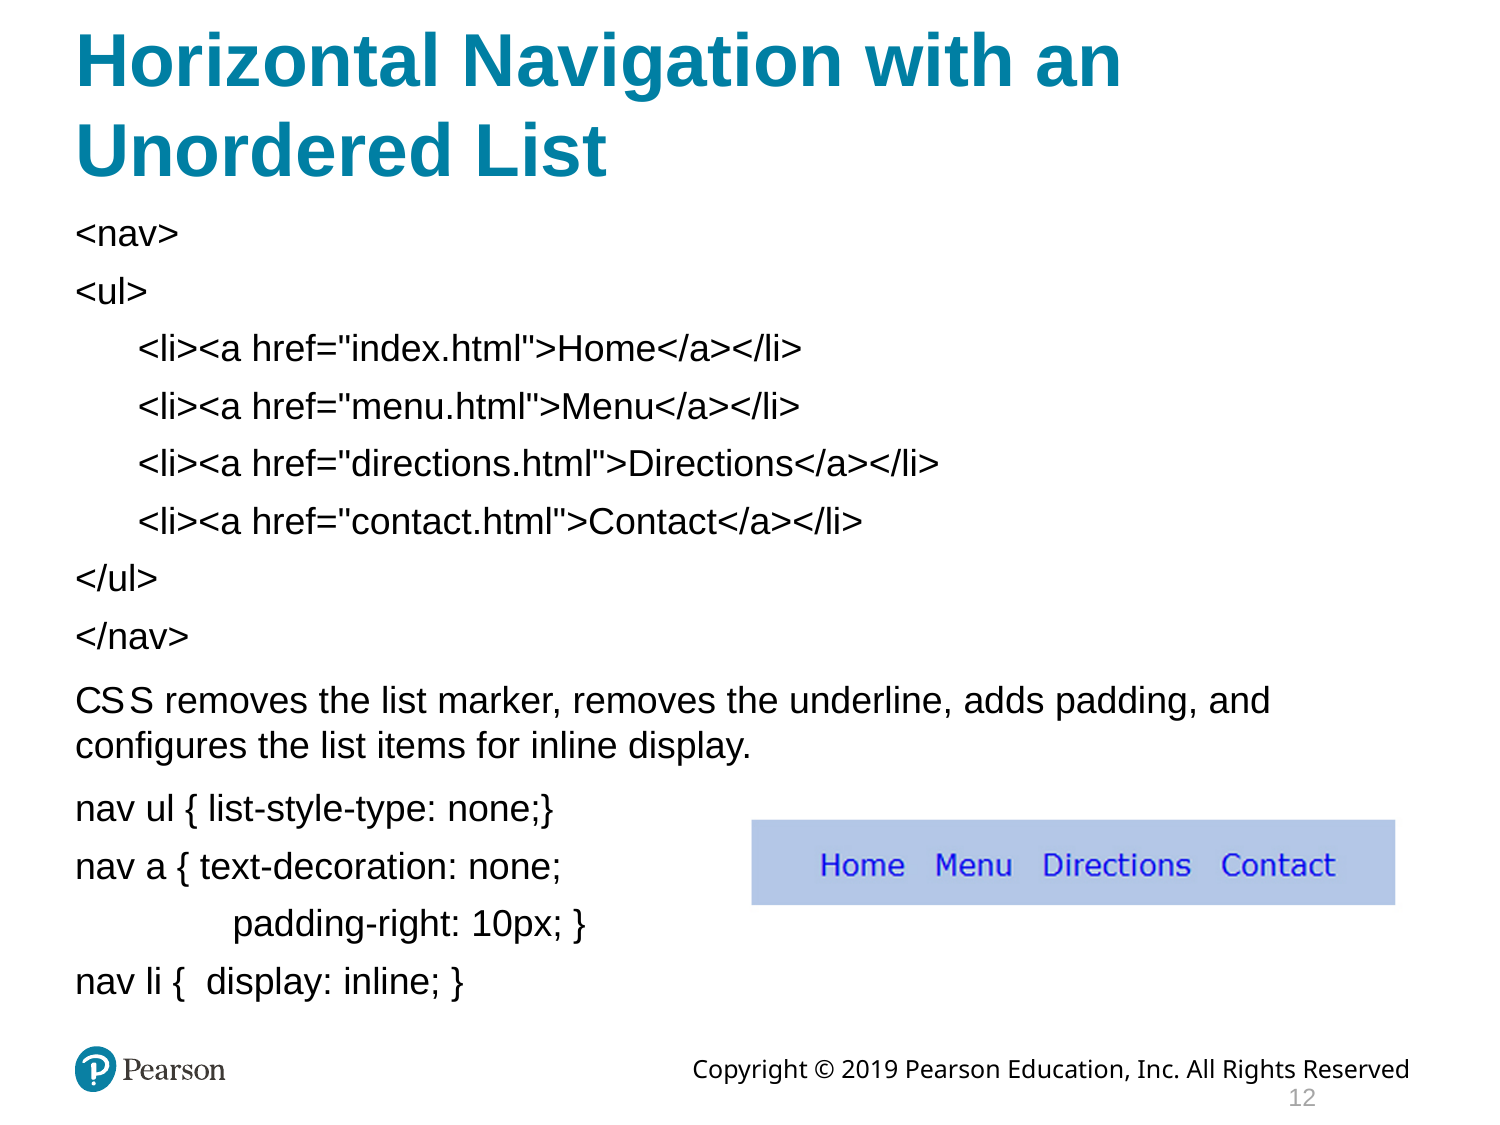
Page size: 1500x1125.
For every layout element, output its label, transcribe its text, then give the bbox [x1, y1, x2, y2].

list <nav> <ul> <li><a href="index.html">Home</a></li> <li><a href="menu.html">Menu</a></li> <li><a href="directions.html">Directions</a></li> <li><a href="contact.html">Contact</a></li> </ul> </nav> [75, 209, 1413, 676]
list C S S removes the list marker, removes the underline, adds padding, and configures the list items for inline display. [75, 676, 1413, 1125]
title Horizontal Navigation with an Unordered List [75, 3, 1413, 192]
list nav ul { list-style-type: none;} nav a { text-decoration: none; padding-right: 10px; } nav li { display: inline; } [75, 784, 725, 1125]
picture [739, 808, 1407, 917]
